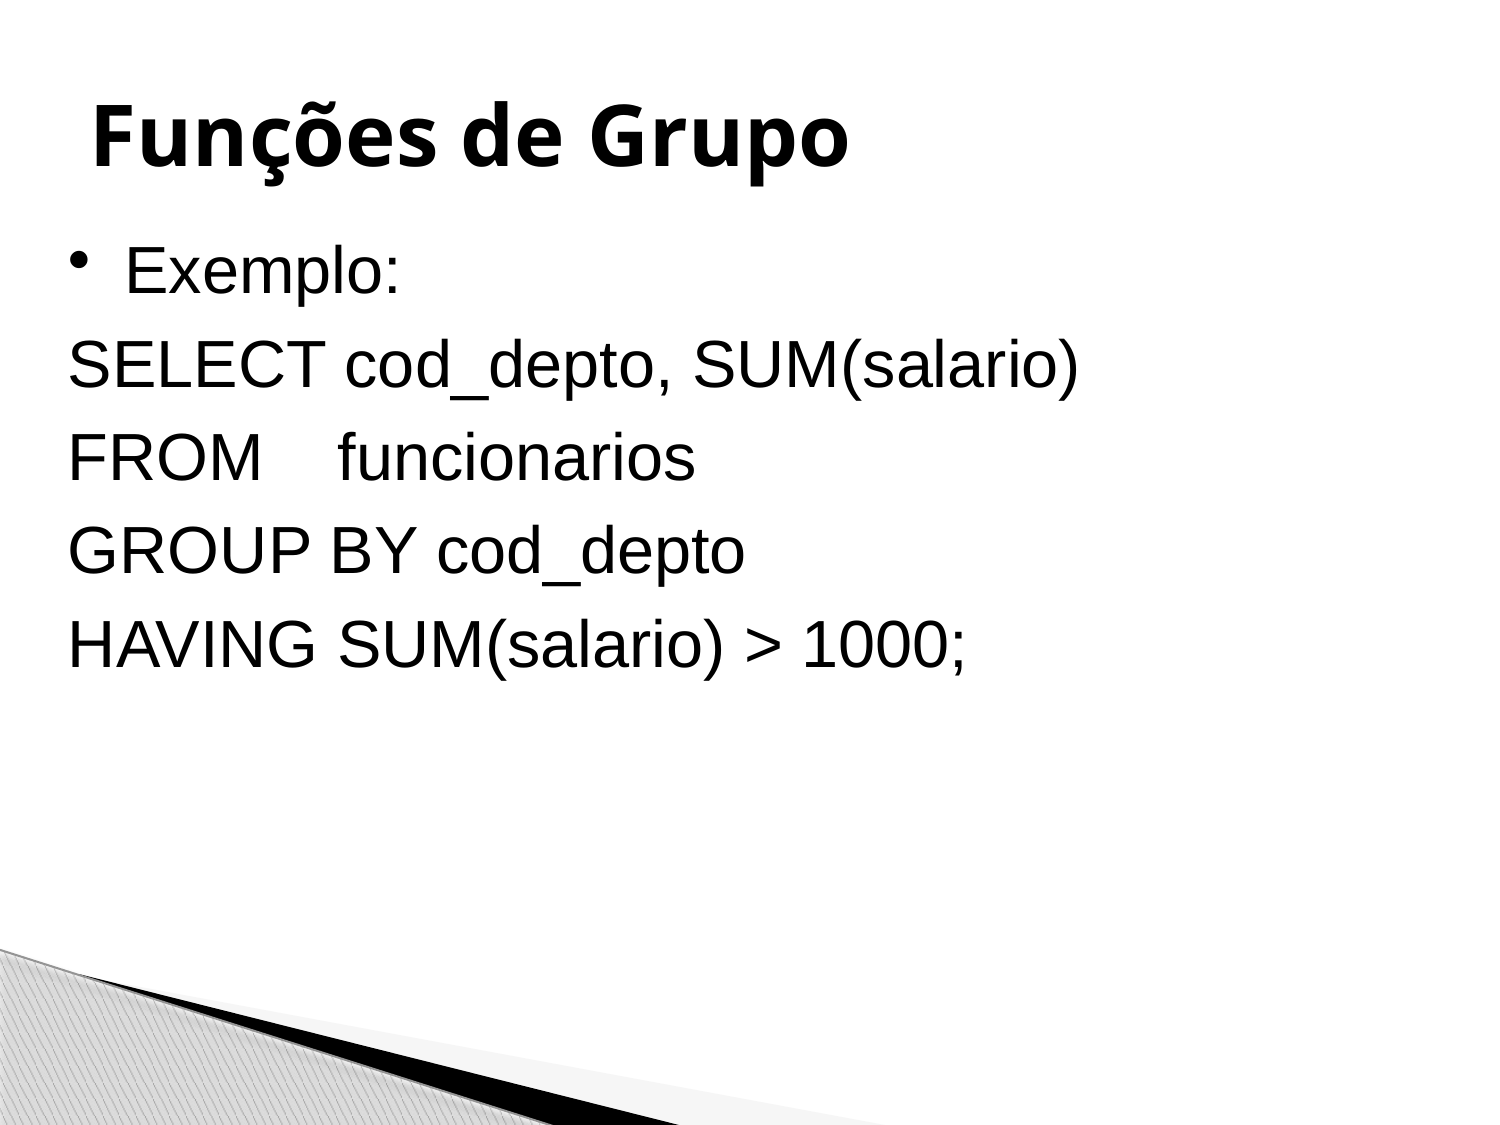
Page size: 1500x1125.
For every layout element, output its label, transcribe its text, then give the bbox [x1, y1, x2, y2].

text_box Exemplo: SELECT cod_depto, SUM(salario) FROM funcionarios GROUP BY cod_depto HAVING SUM(salario) > 1000; [53, 219, 1463, 1071]
title Funções de Grupo [75, 45, 1425, 219]
